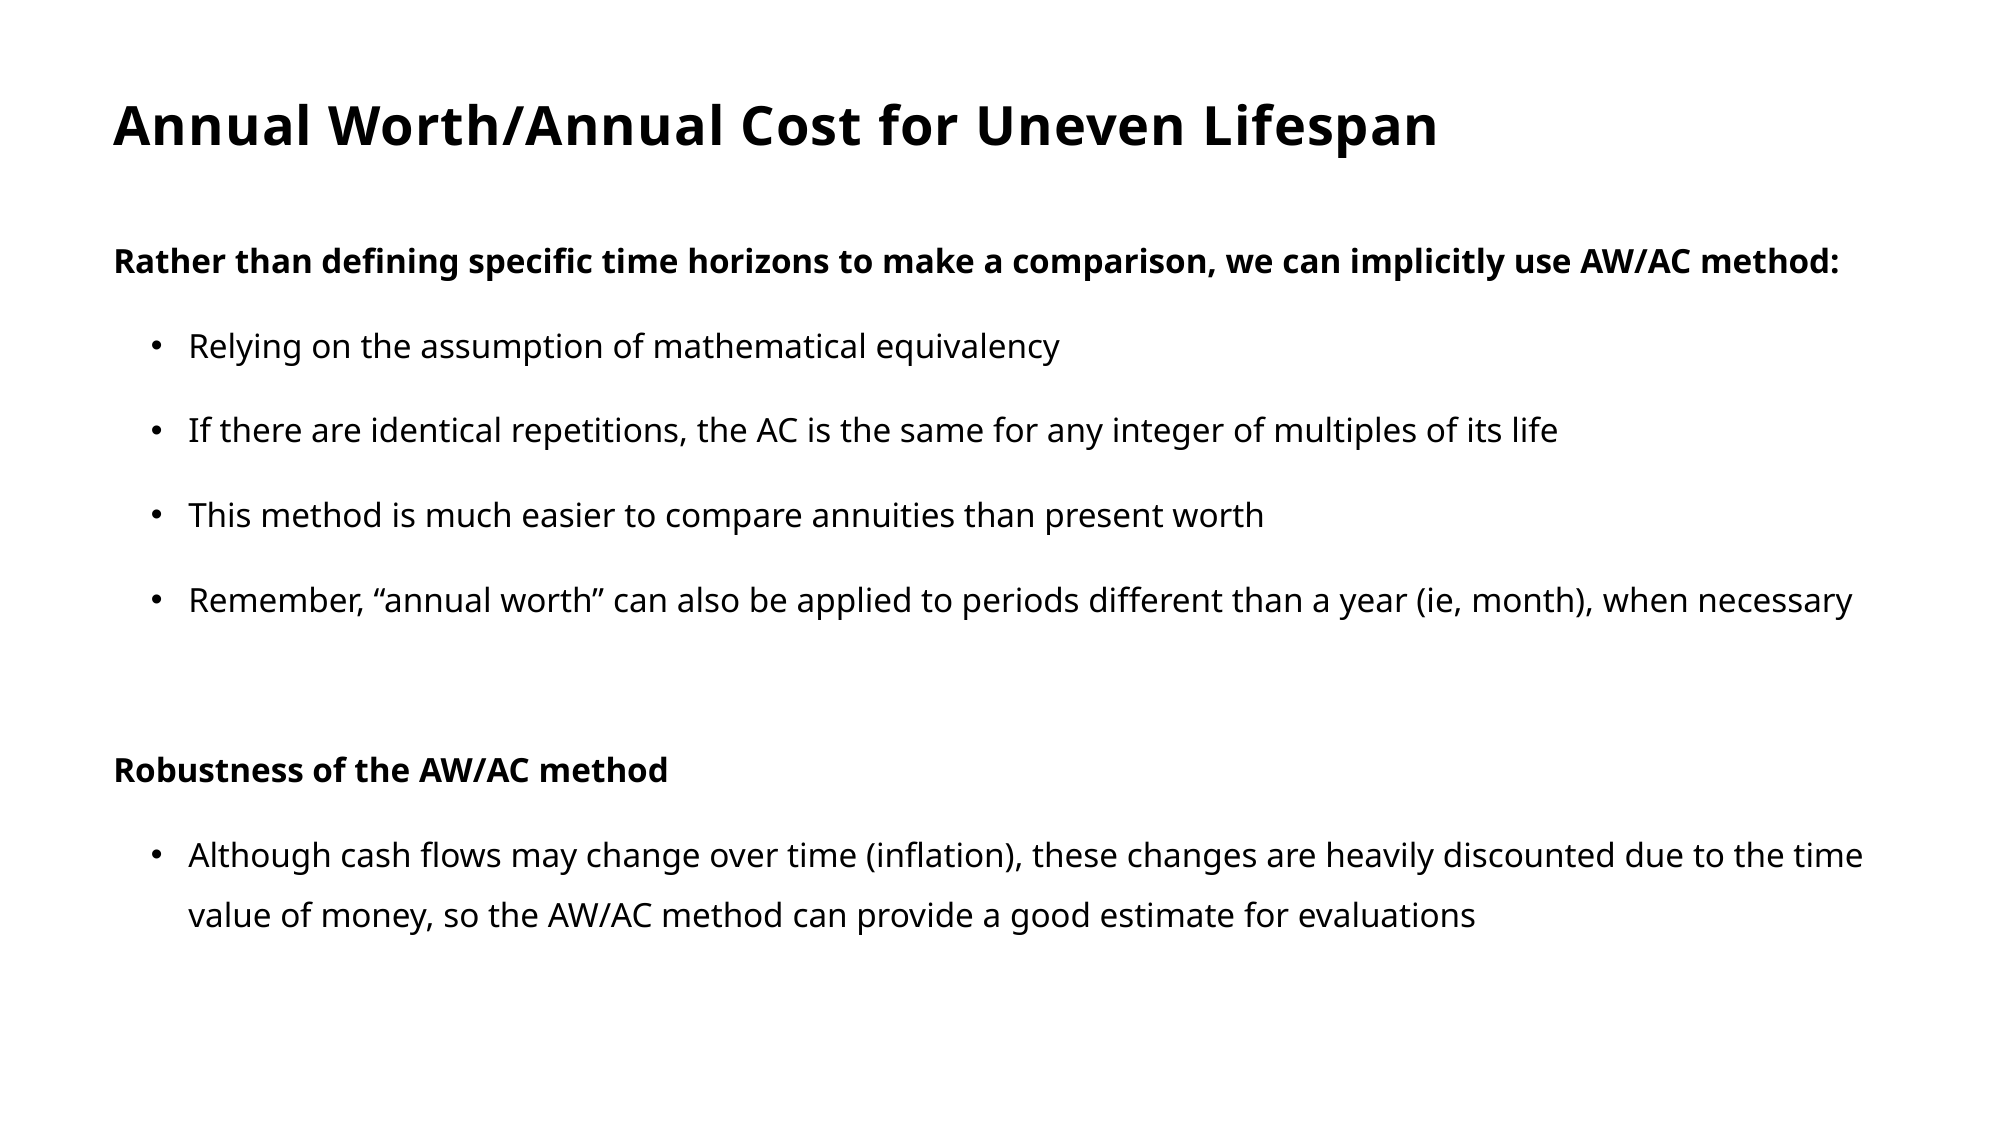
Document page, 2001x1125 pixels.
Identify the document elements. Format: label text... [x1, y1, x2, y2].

title Annual Worth/Annual Cost for Uneven Lifespan [98, 91, 1886, 195]
list Rather than defining specific time horizons to make a comparison, we can implicitly use AW/AC method: Relying on the assumption of mathematical equivalency If there are identical repetitions, the AC is the same for any integer of multiples of its life This method is much easier to compare annuities than present worth Remember, “annual worth” can also be applied to periods different than a year (ie, month), when necessary Robustness of the AW/AC method Although cash flows may change over time (inflation), these changes are heavily discounted due to the time value of money, so the AW/AC method can provide a good estimate for evaluations [98, 212, 1886, 1013]
